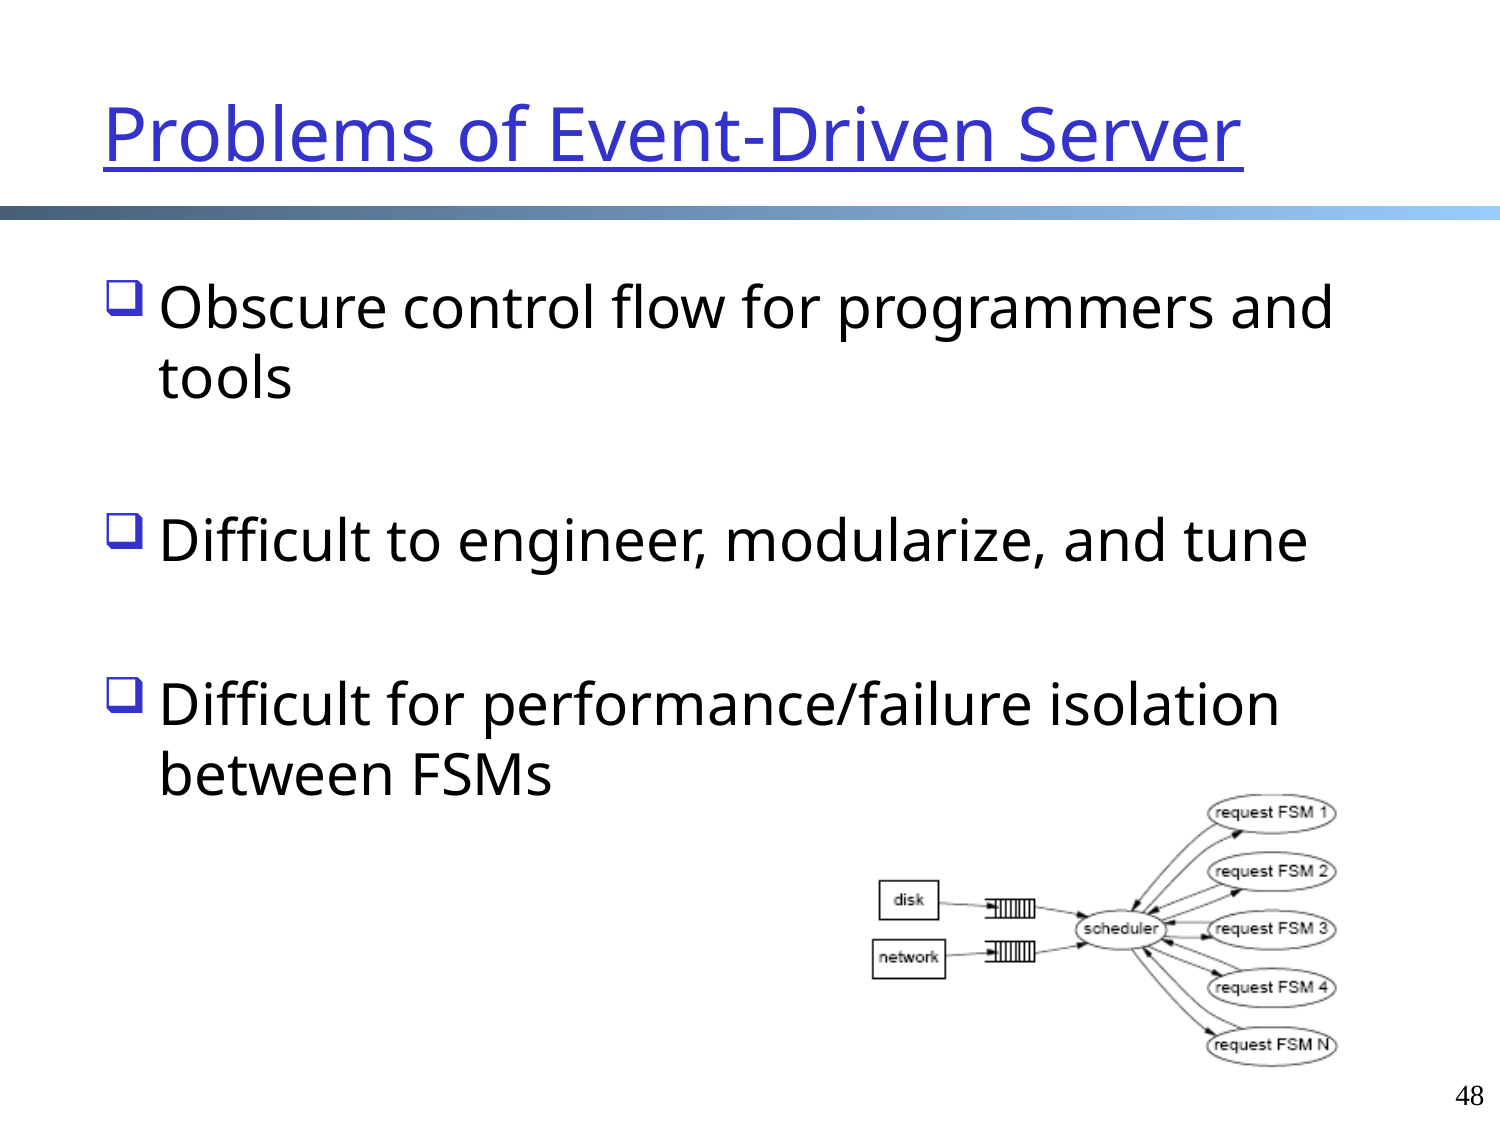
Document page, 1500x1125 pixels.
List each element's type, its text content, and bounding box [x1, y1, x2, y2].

list Obscure control flow for programmers and tools Difficult to engineer, modularize, and tune Difficult for performance/failure isolation between FSMs [87, 262, 1363, 1025]
slide_number 48 [1424, 1068, 1500, 1125]
picture [868, 774, 1357, 1088]
title Problems of Event-Driven Server [87, 37, 1363, 225]
